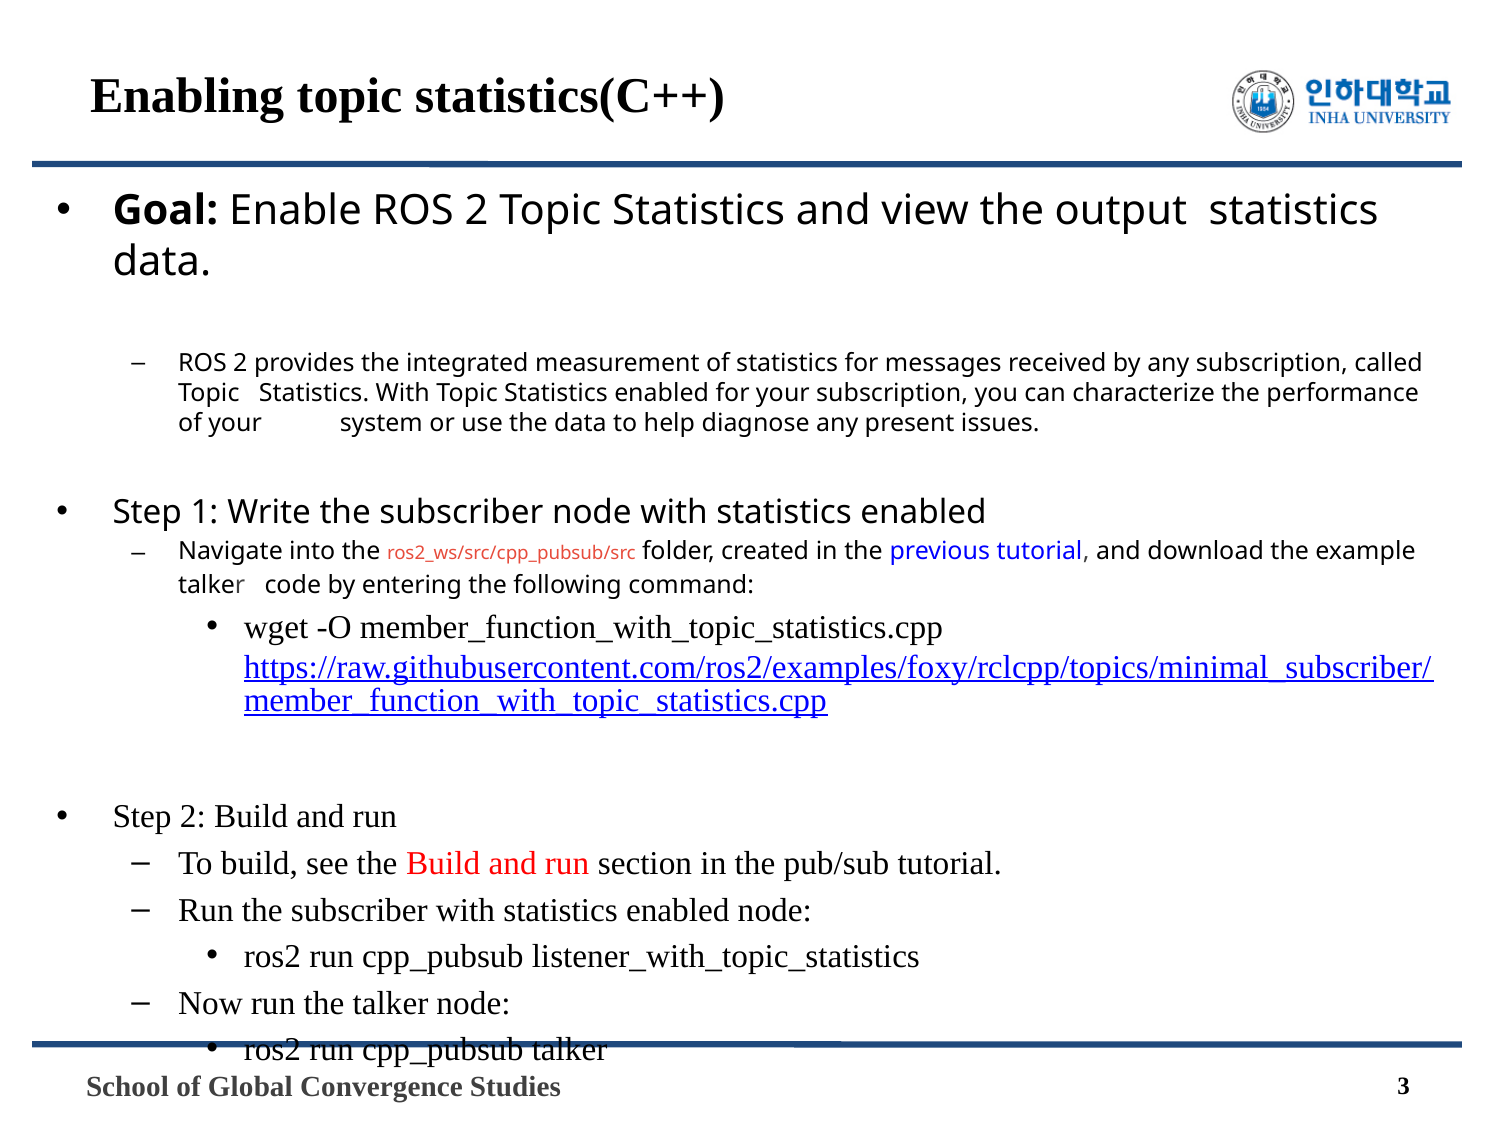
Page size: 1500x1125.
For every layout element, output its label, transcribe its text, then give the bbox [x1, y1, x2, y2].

list Goal: Enable ROS 2 Topic Statistics and view the output statistics data. ROS 2 provides the integrated measurement of statistics for messages received by any subscription, called Topic Statistics. With Topic Statistics enabled for your subscription, you can characterize the performance of your system or use the data to help diagnose any present issues. Step 1: Write the subscriber node with statistics enabled Navigate into the ros2_ws/src/cpp_pubsub/src folder, created in the previous tutorial, and download the example talker code by entering the following command: wget -O member_function_with_topic_statistics.cpp https://raw.githubusercontent.com/ros2/examples/foxy/rclcpp/topics/minimal_subscriber/member_function_with_topic_statistics.cpp Step 2: Build and run To build, see the Build and run section in the pub/sub tutorial. Run the subscriber with statistics enabled node: ros2 run cpp_pubsub listener_with_topic_statistics Now run the talker node: ros2 run cpp_pubsub talker [41, 175, 1459, 1032]
title Enabling topic statistics(C++) [75, 33, 1425, 153]
picture [1425, 52, 1465, 150]
slide_number 3 [1074, 1060, 1425, 1109]
